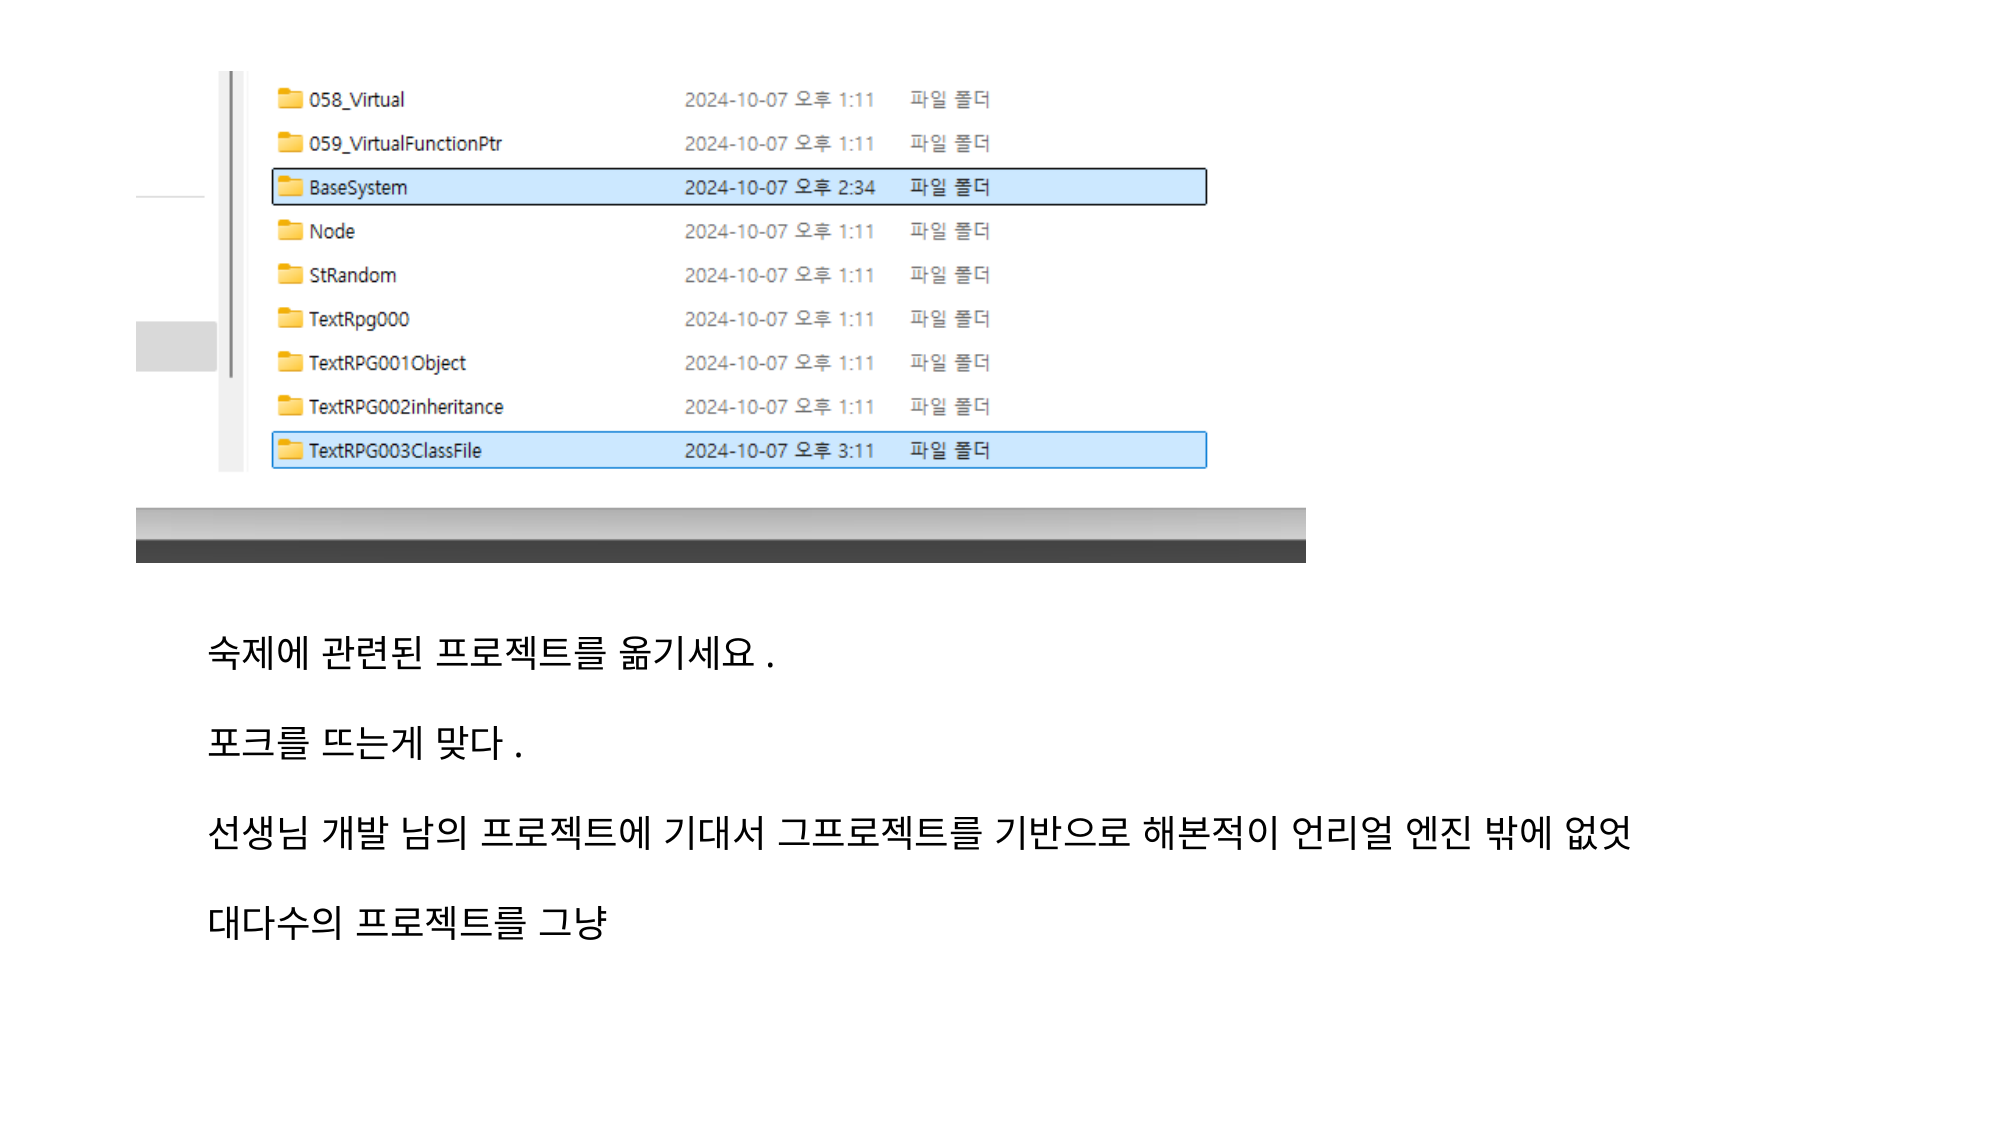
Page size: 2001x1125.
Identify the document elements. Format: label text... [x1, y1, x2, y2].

picture [136, 71, 1307, 563]
text_box 숙제에 관련된 프로젝트를 옮기세요. 포크를 뜨는게 맞다. 선생님 개발 남의 프로젝트에 기대서 그프로젝트를 기반으로 해본적이 언리얼 엔진 밖에 없엇 대다수의 프로젝트를 그냥 [192, 622, 1649, 953]
